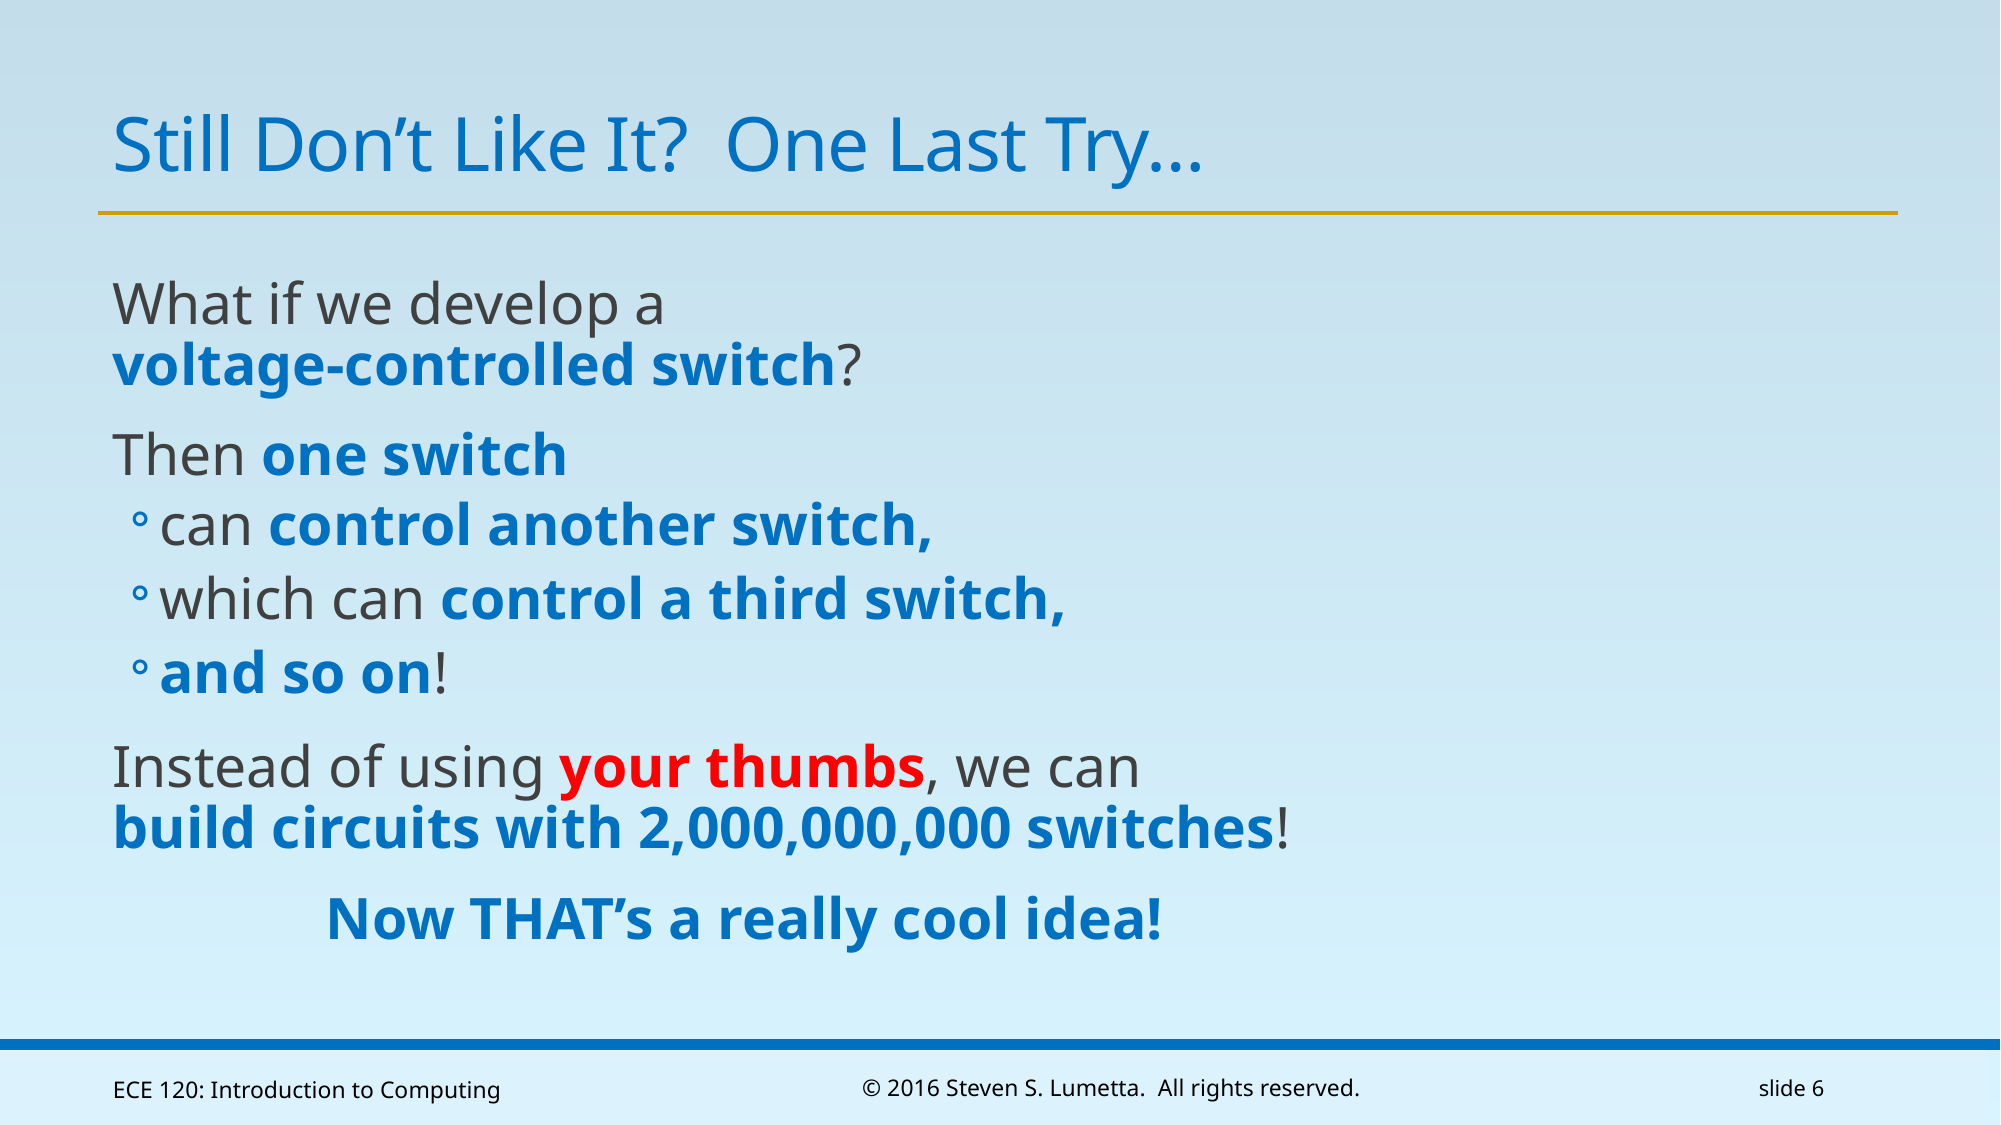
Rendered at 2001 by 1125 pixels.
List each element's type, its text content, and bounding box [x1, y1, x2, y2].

footer © 2016 Steven S. Lumetta. All rights reserved. [604, 1059, 1376, 1120]
list What if we develop a voltage-controlled switch? Then one switch can control another switch, which can control a third switch, and so on! Instead of using your thumbs, we can build circuits with 2,000,000,000 switches! Now THAT’s a really cool idea! [97, 267, 1377, 963]
title Still Don’t Like It? One Last Try… [97, 88, 1900, 194]
slide_number ECE 120: Introduction to Computing [97, 1059, 586, 1120]
slide_number slide 6 [1624, 1059, 1840, 1120]
